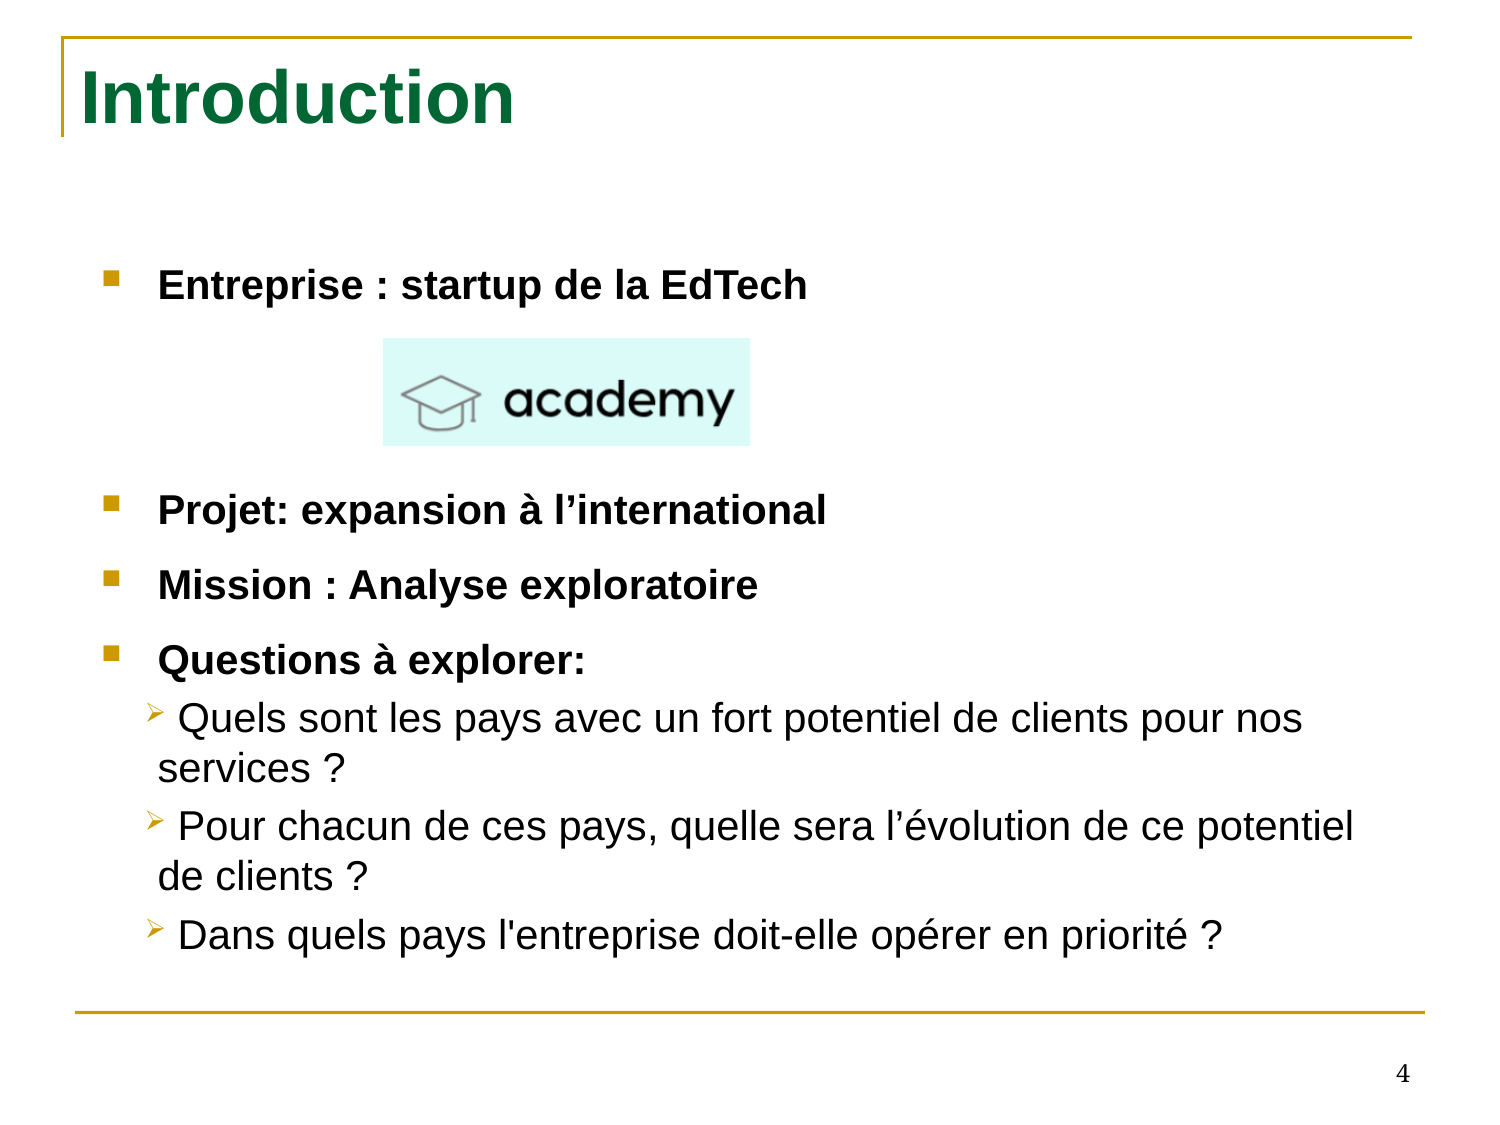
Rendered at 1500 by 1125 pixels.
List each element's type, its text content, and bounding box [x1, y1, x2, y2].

slide_number 4 [1074, 1023, 1426, 1100]
title Introduction [64, 40, 1402, 124]
picture [383, 337, 751, 446]
list Entreprise : startup de la EdTech Projet: expansion à l’international Mission : Analyse exploratoire Questions à explorer: Quels sont les pays avec un fort potentiel de clients pour nos services ? Pour chacun de ces pays, quelle sera l’évolution de ce potentiel de clients ? Dans quels pays l'entreprise doit-elle opérer en priorité ? [86, 249, 1380, 1042]
